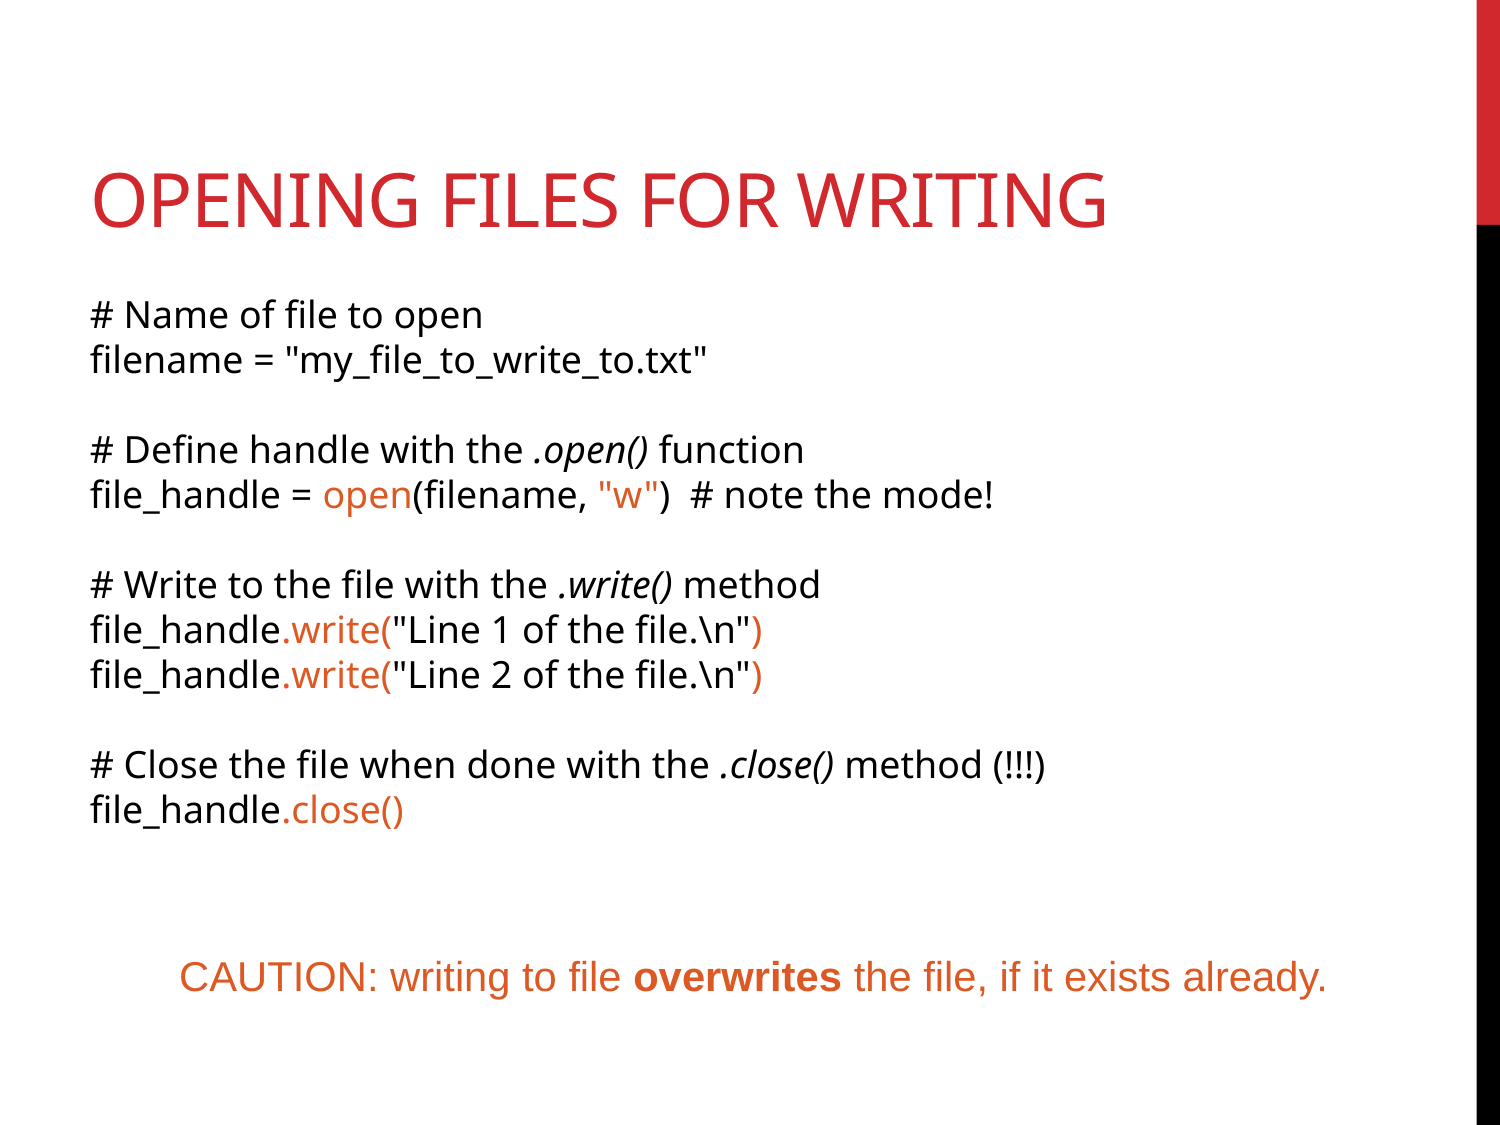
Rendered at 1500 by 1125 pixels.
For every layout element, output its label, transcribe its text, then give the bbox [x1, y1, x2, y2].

title opening files for writing [75, 25, 1325, 250]
text_box CAUTION: writing to file overwrites the file, if it exists already. [164, 942, 1364, 1008]
text_box # Name of file to open filename = "my_file_to_write_to.txt" # Define handle with the .open() function file_handle = open(filename, "w") # note the mode! # Write to the file with the .write() method file_handle.write("Line 1 of the file.\n") file_handle.write("Line 2 of the file.\n") # Close the file when done with the .close() method (!!!) file_handle.close() [74, 283, 1443, 884]
